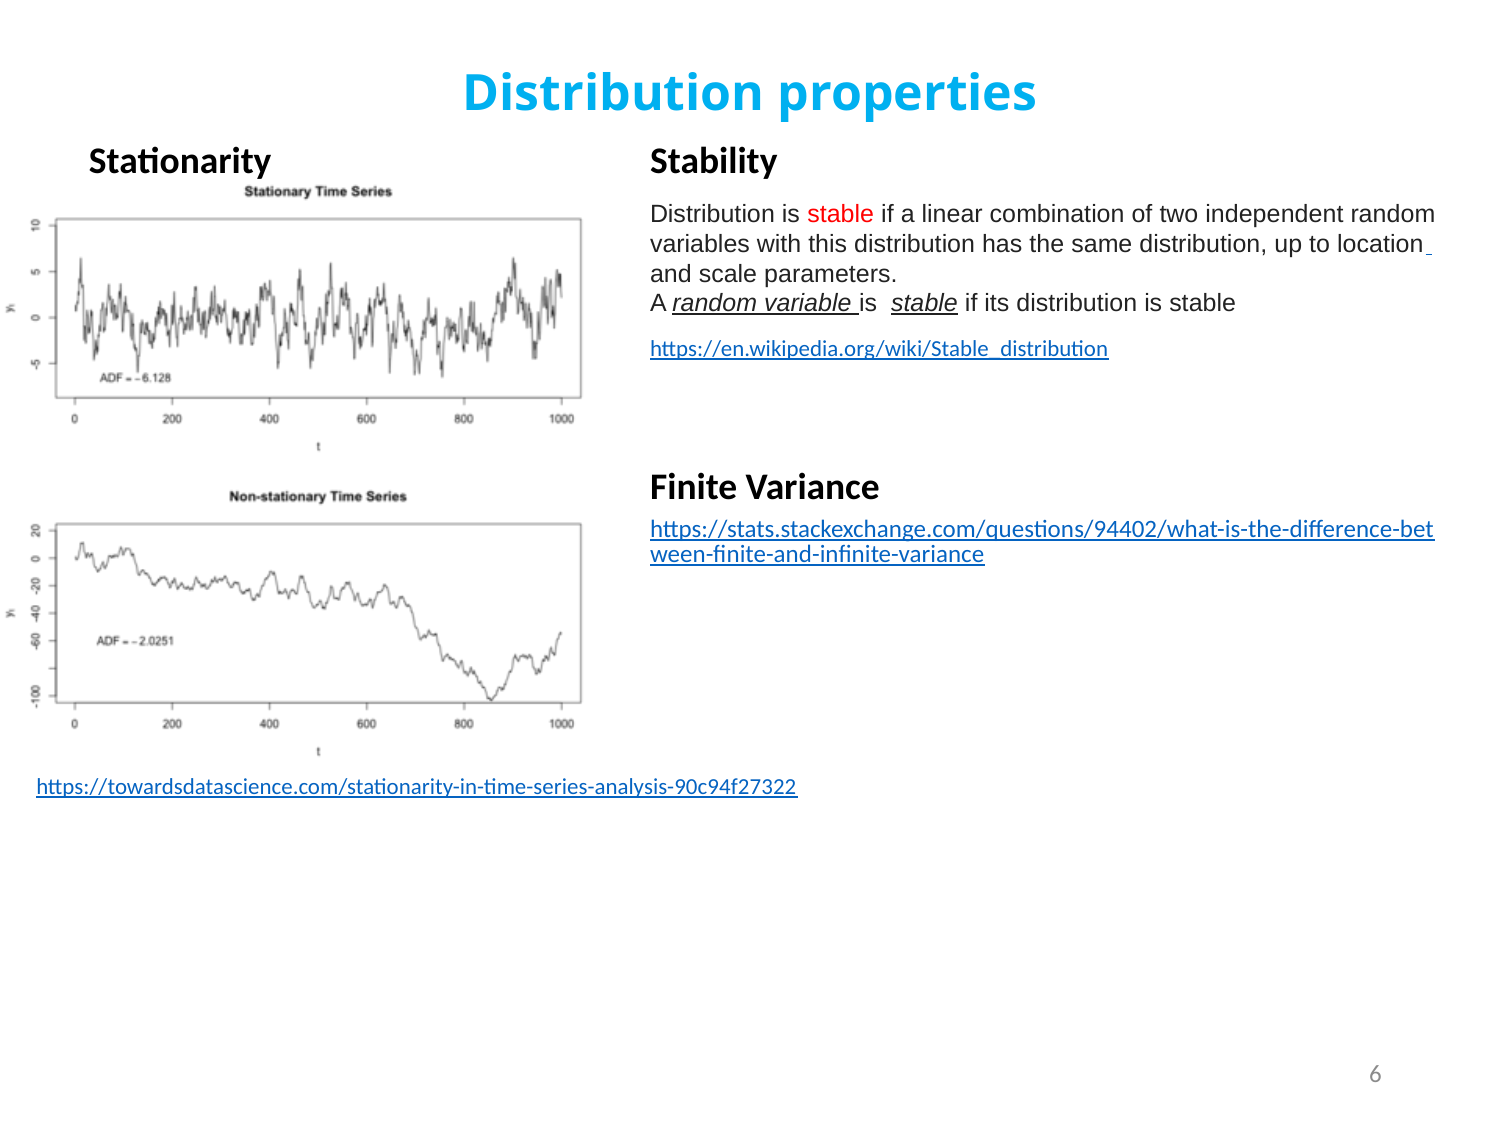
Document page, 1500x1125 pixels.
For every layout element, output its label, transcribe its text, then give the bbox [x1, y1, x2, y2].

title Distribution properties [103, 59, 1397, 130]
text_box Finite Variance [635, 454, 903, 505]
picture [0, 163, 610, 773]
text_box Stationarity [74, 129, 289, 163]
text_box https://towardsdatascience.com/stationarity-in-time-series-analysis-90c94f27322 [21, 764, 815, 807]
text_box Stability [635, 129, 802, 189]
text_box https://en.wikipedia.org/wiki/Stable_distribution [635, 326, 1135, 369]
text_box https://stats.stackexchange.com/questions/94402/what-is-the-difference-between-finite-and-infinite-variance [635, 505, 1457, 550]
slide_number 6 [1059, 1042, 1397, 1103]
text_box Distribution is stable if a linear combination of two independent random variables with this distribution has the same distribution, up to location and scale parameters. A random variable is stable if its distribution is stable [635, 189, 1457, 325]
